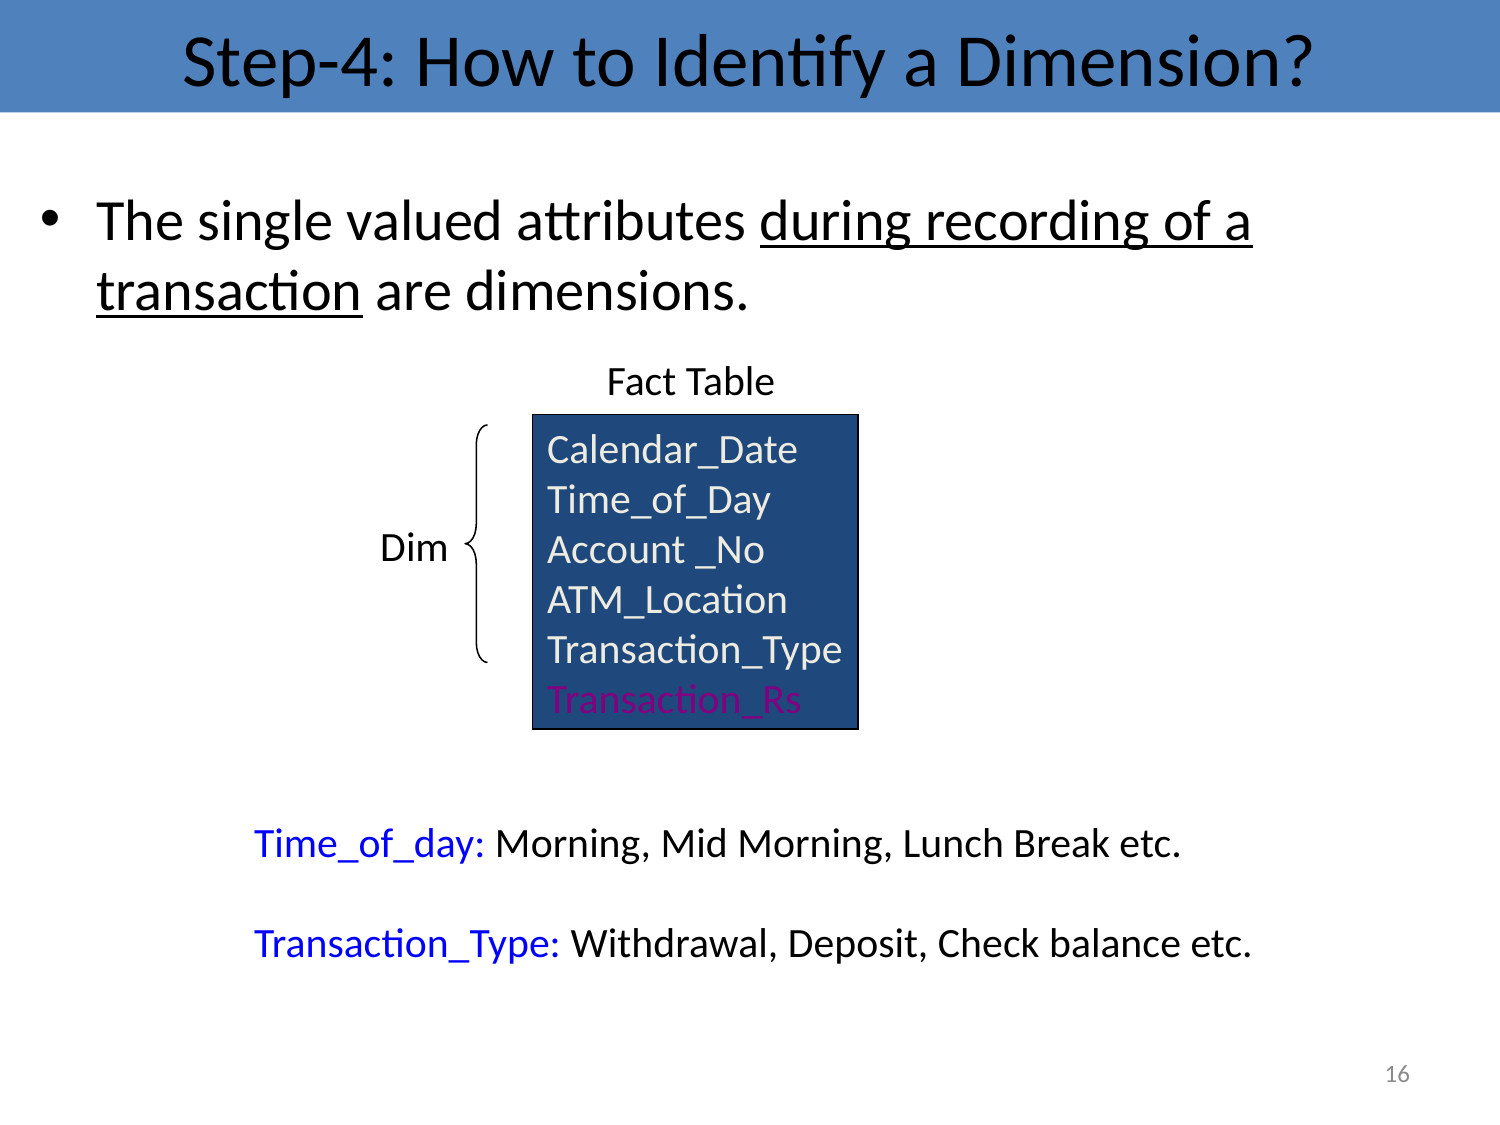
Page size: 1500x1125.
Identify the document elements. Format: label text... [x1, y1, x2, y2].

title Step-4: How to Identify a Dimension? [0, 0, 1500, 113]
slide_number 16 [1074, 1042, 1425, 1103]
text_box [362, 345, 879, 732]
list The single valued attributes during recording of a transaction are dimensions. [24, 174, 1500, 338]
text_box Time_of_day: Morning, Mid Morning, Lunch Break etc. Transaction_Type: Withdrawal, Deposit, Check balance etc. [239, 808, 1269, 974]
